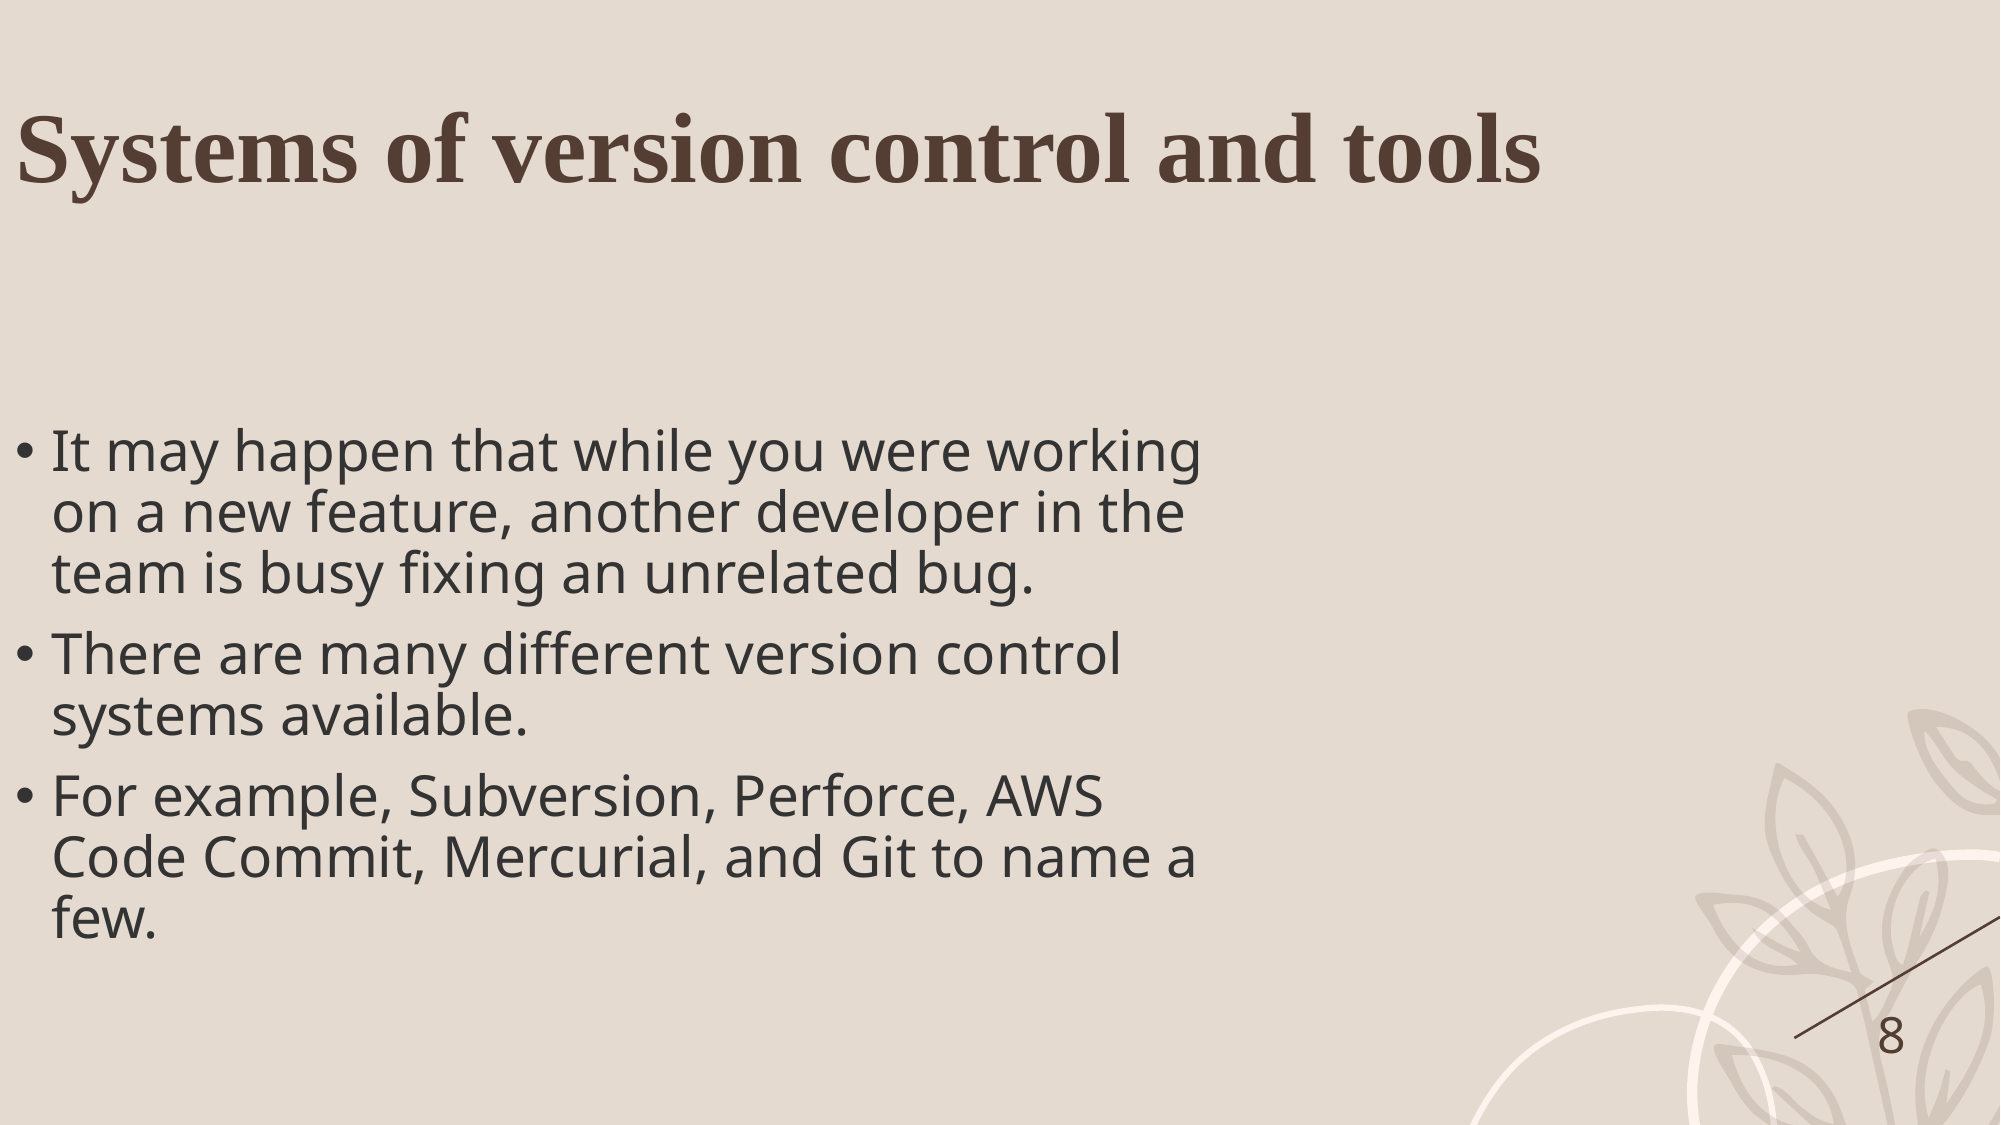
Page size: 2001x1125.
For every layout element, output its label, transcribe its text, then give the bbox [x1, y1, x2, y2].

title Systems of version control and tools [0, 149, 2000, 300]
list It may happen that while you were working on a new feature, another developer in the team is busy fixing an unrelated bug. There are many different version control systems available. For example, Subversion, Perforce, AWS Code Commit, Mercurial, and Git to name a few. [0, 334, 1221, 975]
slide_number 8 [1862, 964, 1971, 1112]
